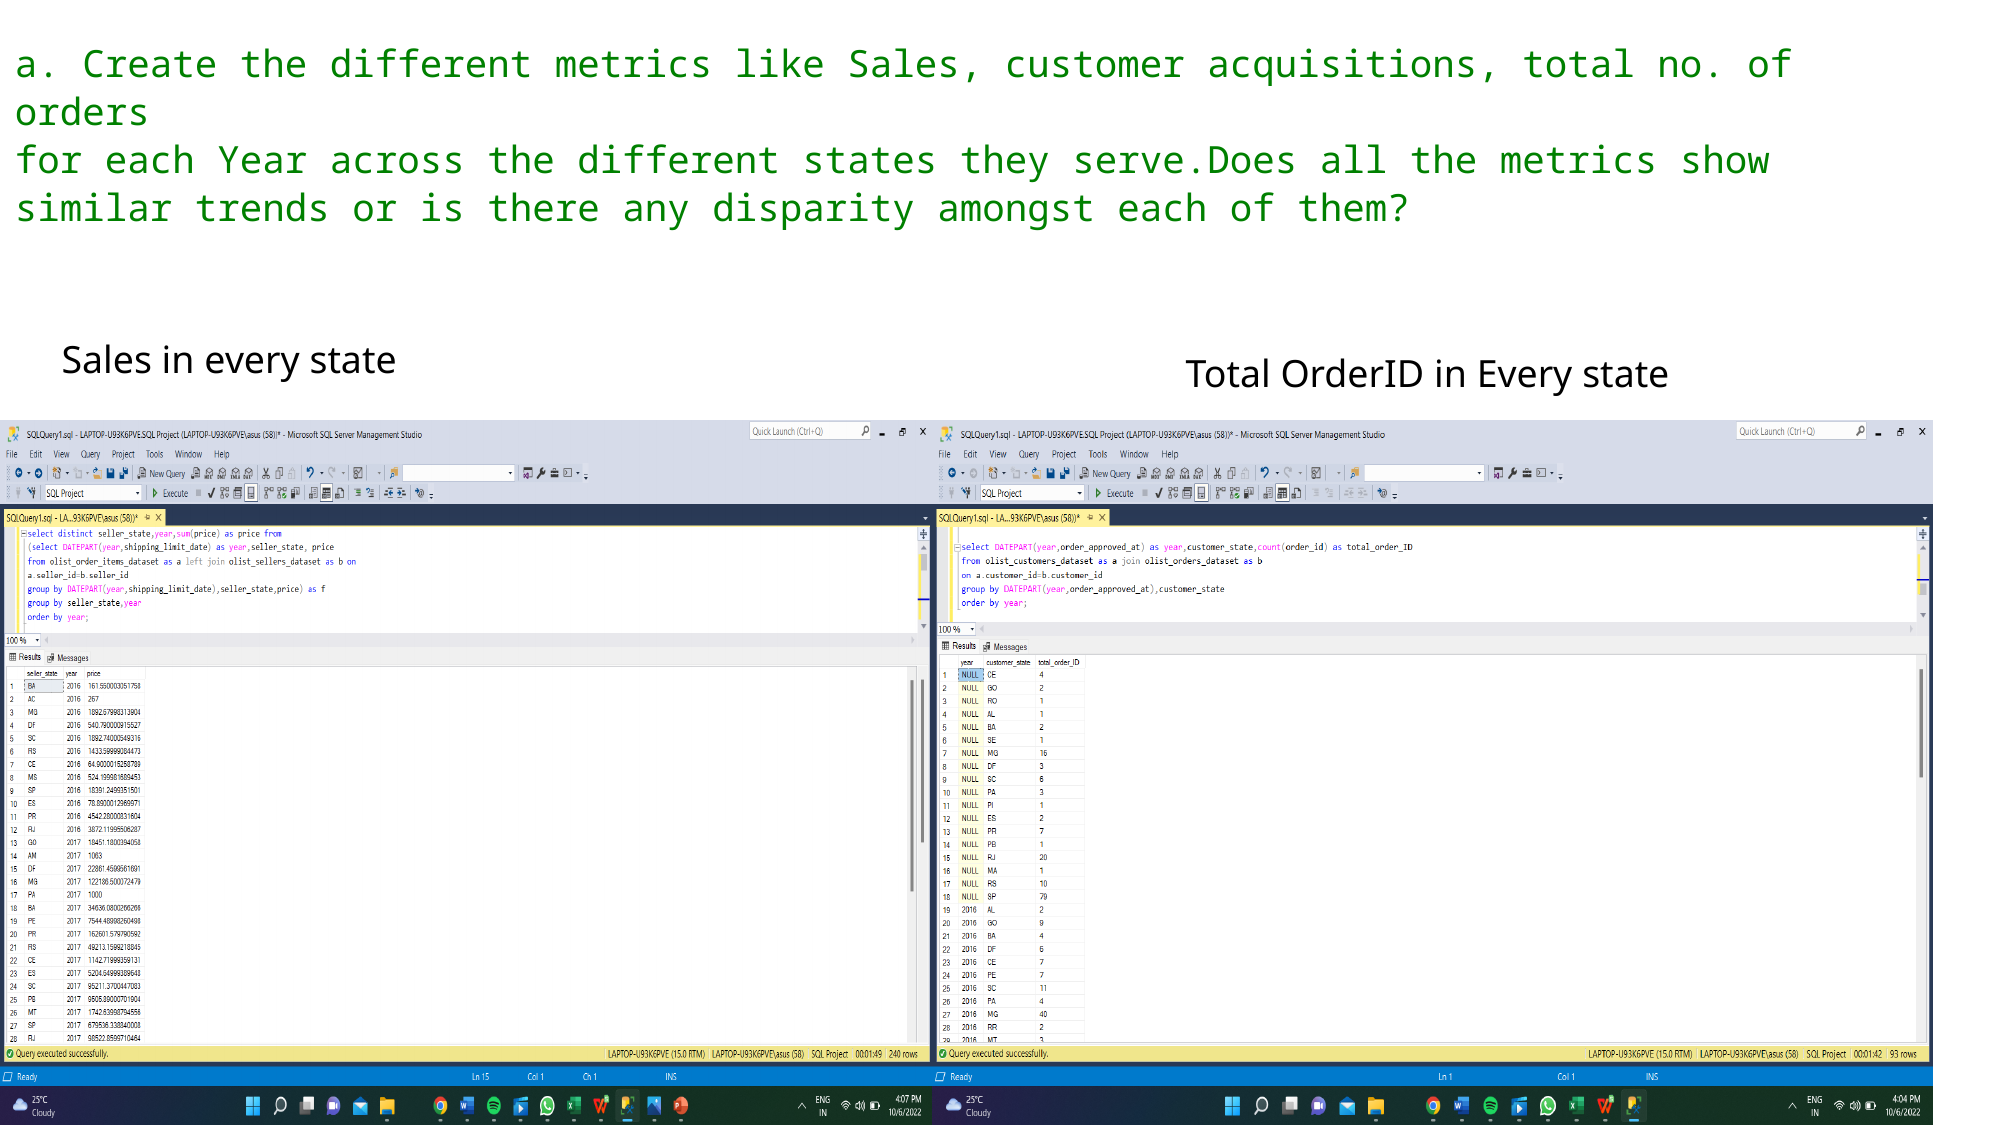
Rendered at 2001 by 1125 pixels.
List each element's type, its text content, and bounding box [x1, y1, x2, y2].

text_box a. Create the different metrics like Sales, customer acquisitions, total no. of orders for each Year across the different states they serve.Does all the metrics show similar trends or is there any disparity amongst each of them? [0, 28, 1960, 237]
picture [0, 420, 1933, 1125]
text_box Total OrderID in Every state [1170, 342, 1816, 403]
text_box Sales in every state [46, 328, 412, 389]
